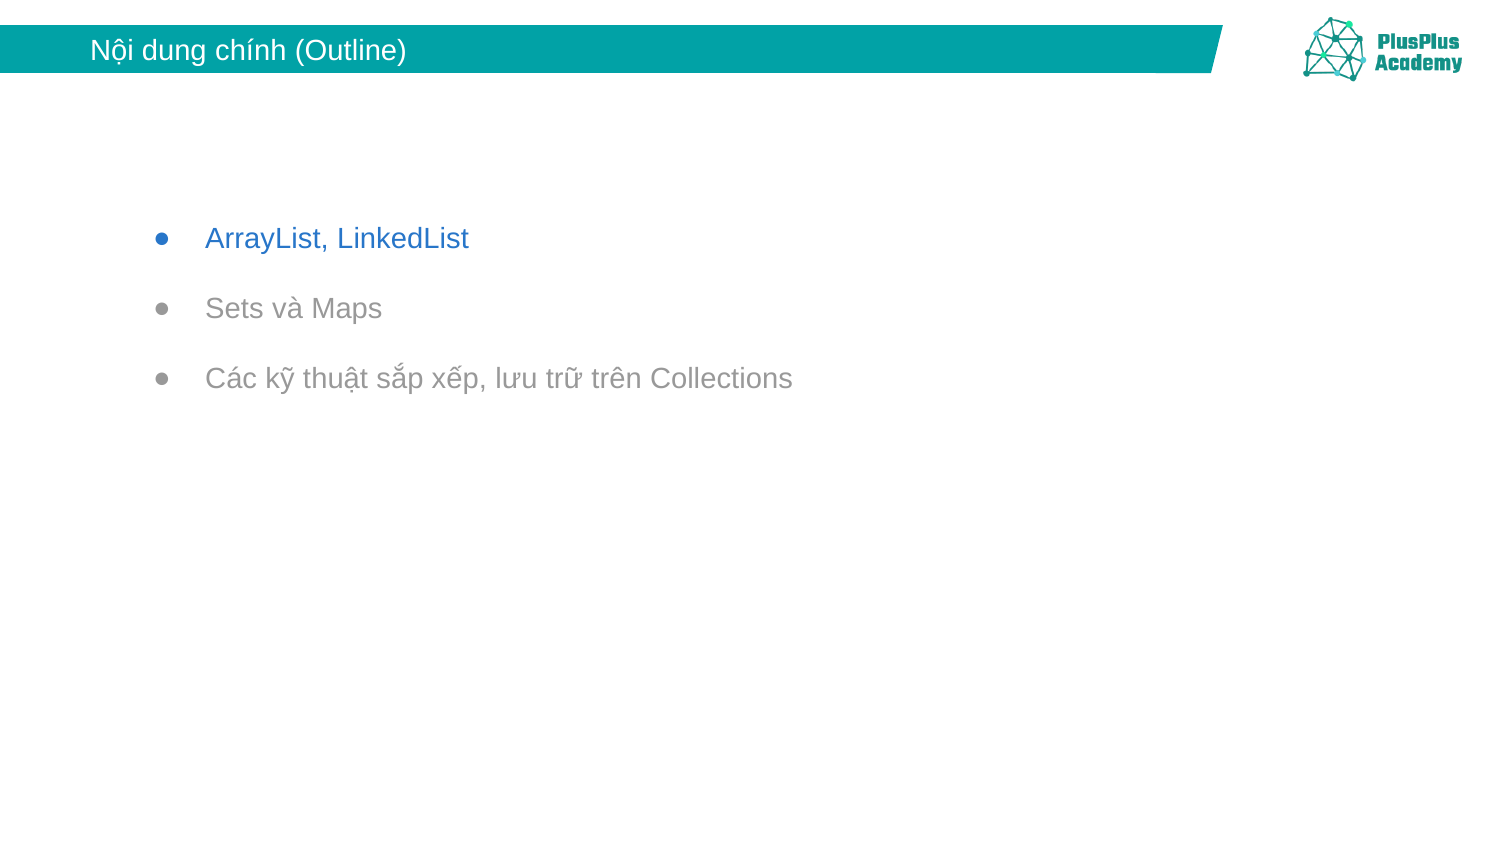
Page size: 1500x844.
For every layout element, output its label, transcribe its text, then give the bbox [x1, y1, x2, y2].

text_box Nội dung chính (Outline) [0, 25, 1167, 73]
text_box ArrayList, LinkedList Sets và Maps Các kỹ thuật sắp xếp, lưu trữ trên Collections [115, 169, 901, 527]
picture [1294, 12, 1469, 87]
text_box [1155, 25, 1223, 74]
